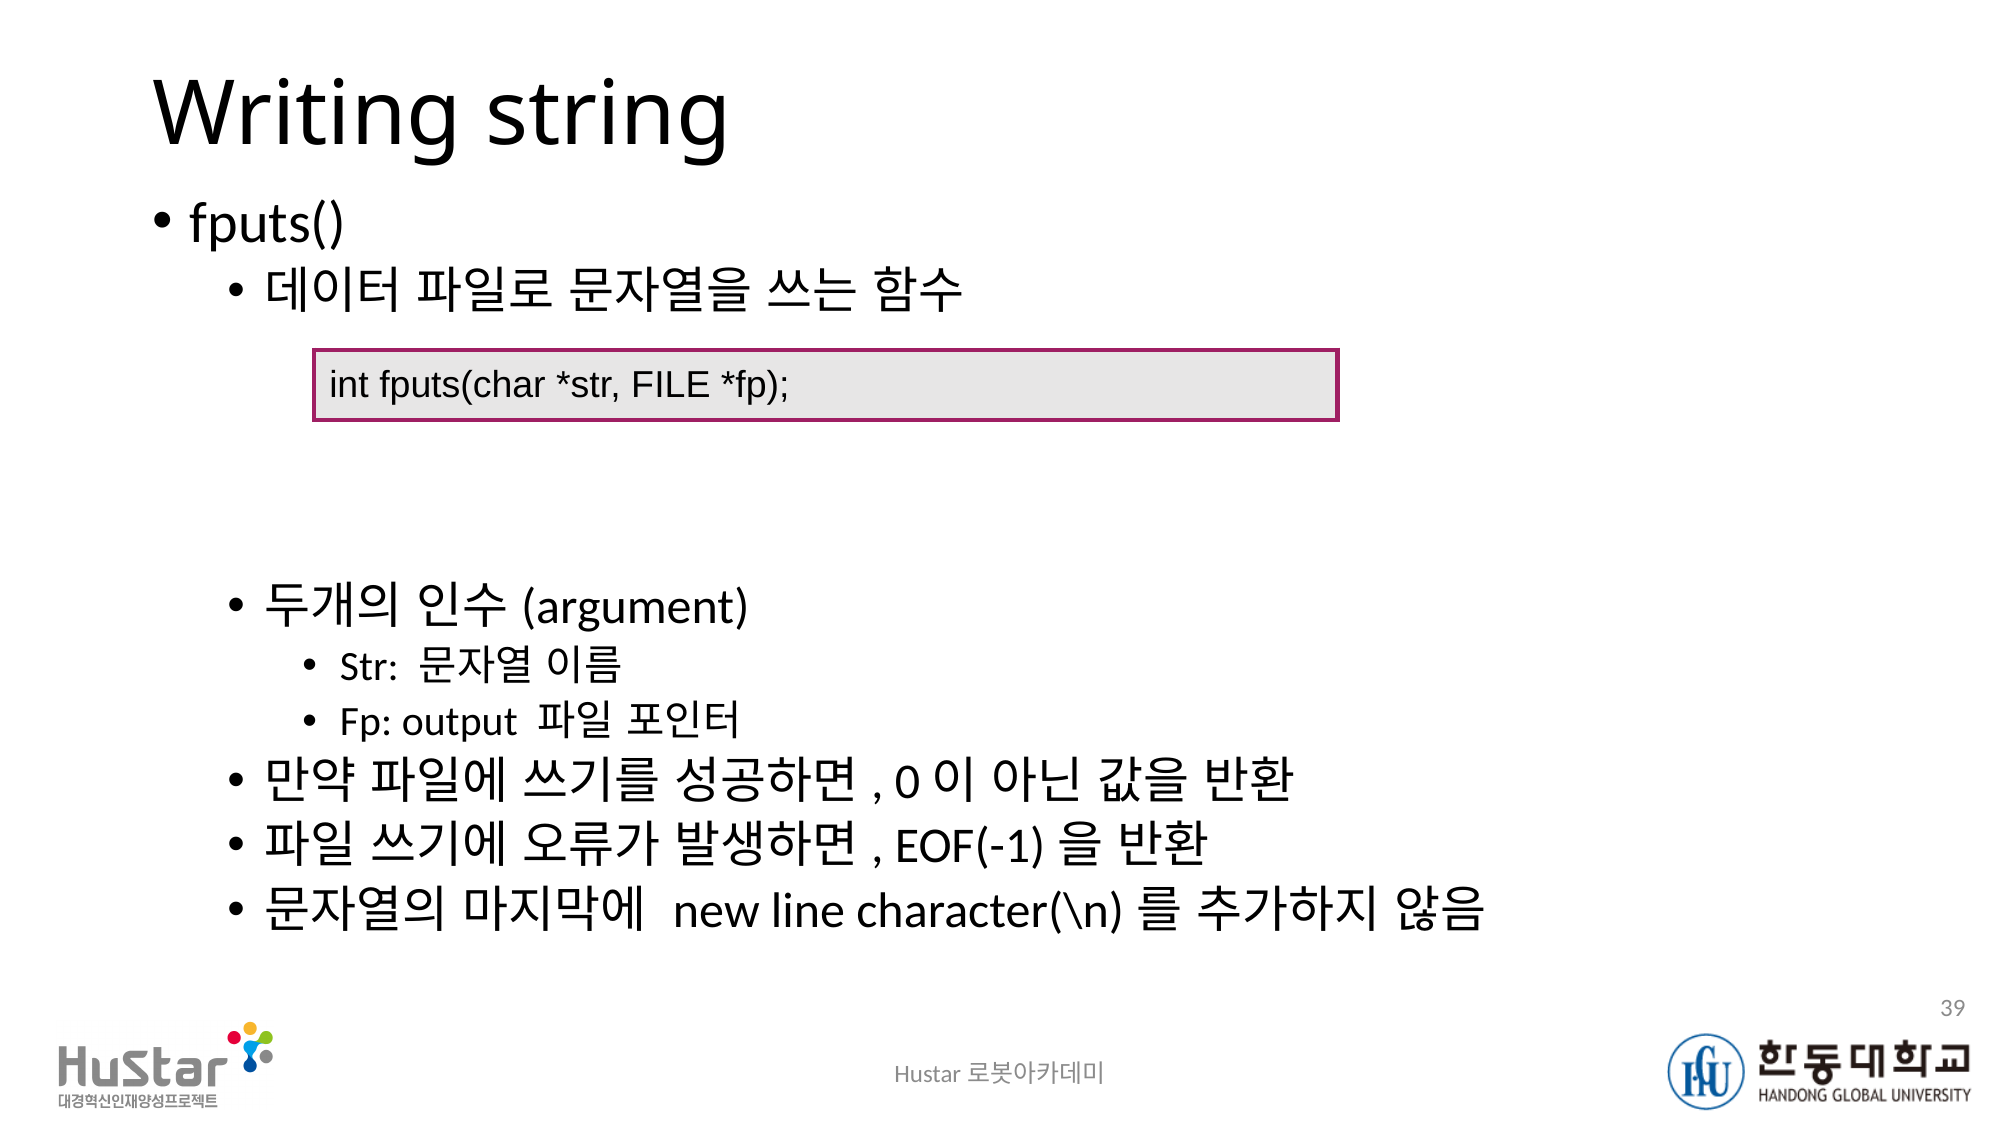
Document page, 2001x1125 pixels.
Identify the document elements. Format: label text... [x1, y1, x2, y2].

picture [56, 1020, 274, 1110]
footer Hustar로봇아카데미 [662, 1042, 1338, 1103]
picture [1666, 1030, 1981, 1113]
slide_number 39 [1887, 976, 1981, 1037]
title Writing string [137, 59, 1863, 172]
table_header int fputs(char *str, FILE *fp); [316, 352, 1335, 418]
list fputs() 데이터 파일로 문자열을 쓰는 함수 두개의 인수(argument) Str: 문자열 이름 Fp: output 파일 포인터 만약 파일에 쓰기를 성공하면, 0이 아닌 값을 반환 파일 쓰기에 오류가 발생하면, EOF(-1)을 반환 문자열의 마지막에 new line character(\n)를 추가하지 않음 [137, 184, 1863, 1014]
